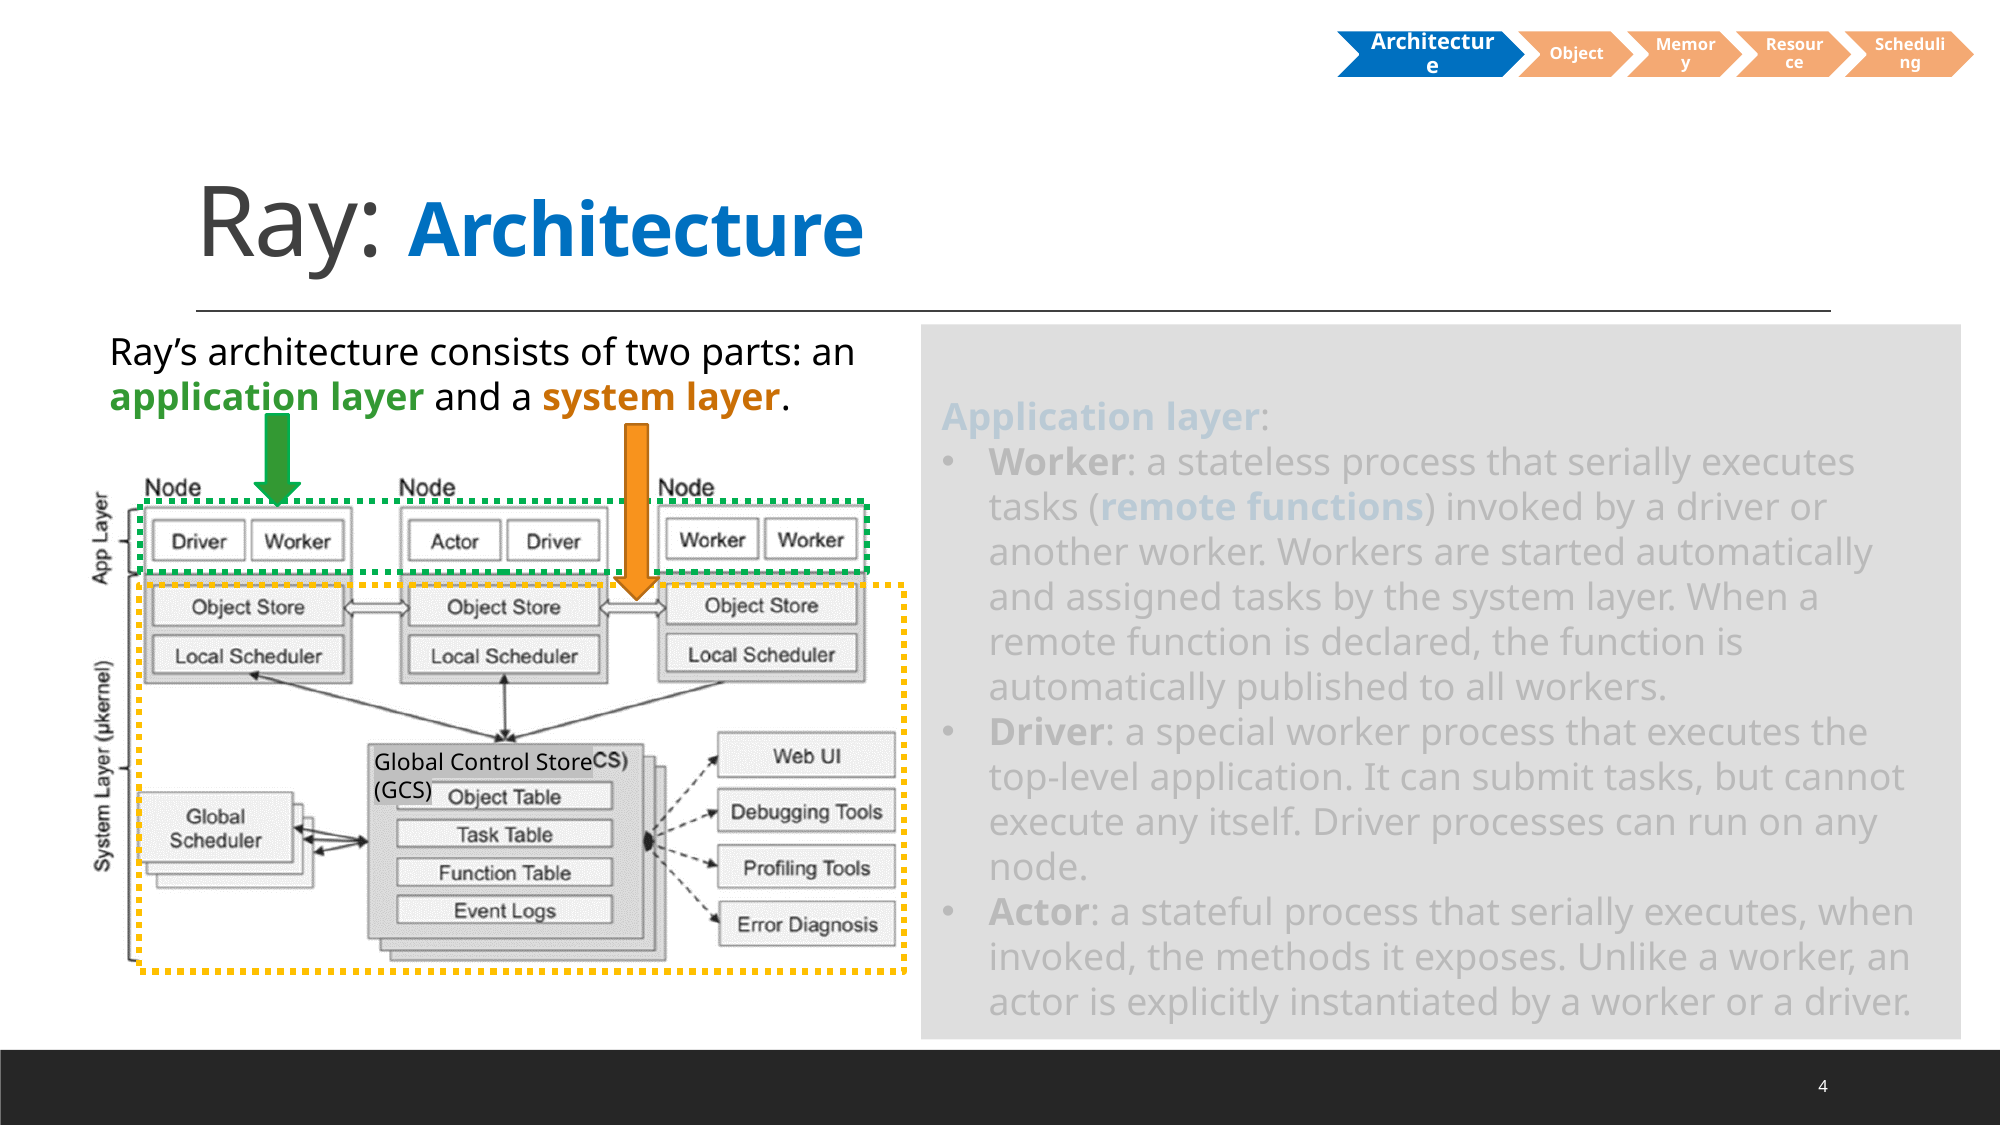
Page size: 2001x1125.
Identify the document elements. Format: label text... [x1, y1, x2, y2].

slide_number 4 [1803, 1057, 1932, 1118]
text_box [264, 413, 290, 420]
text_box Ray’s architecture consists of two parts: an application layer and a system layer. [94, 320, 957, 420]
picture [33, 423, 943, 996]
text_box [920, 323, 1962, 1041]
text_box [1333, 20, 1977, 89]
title Ray: Architecture [180, 47, 1830, 285]
